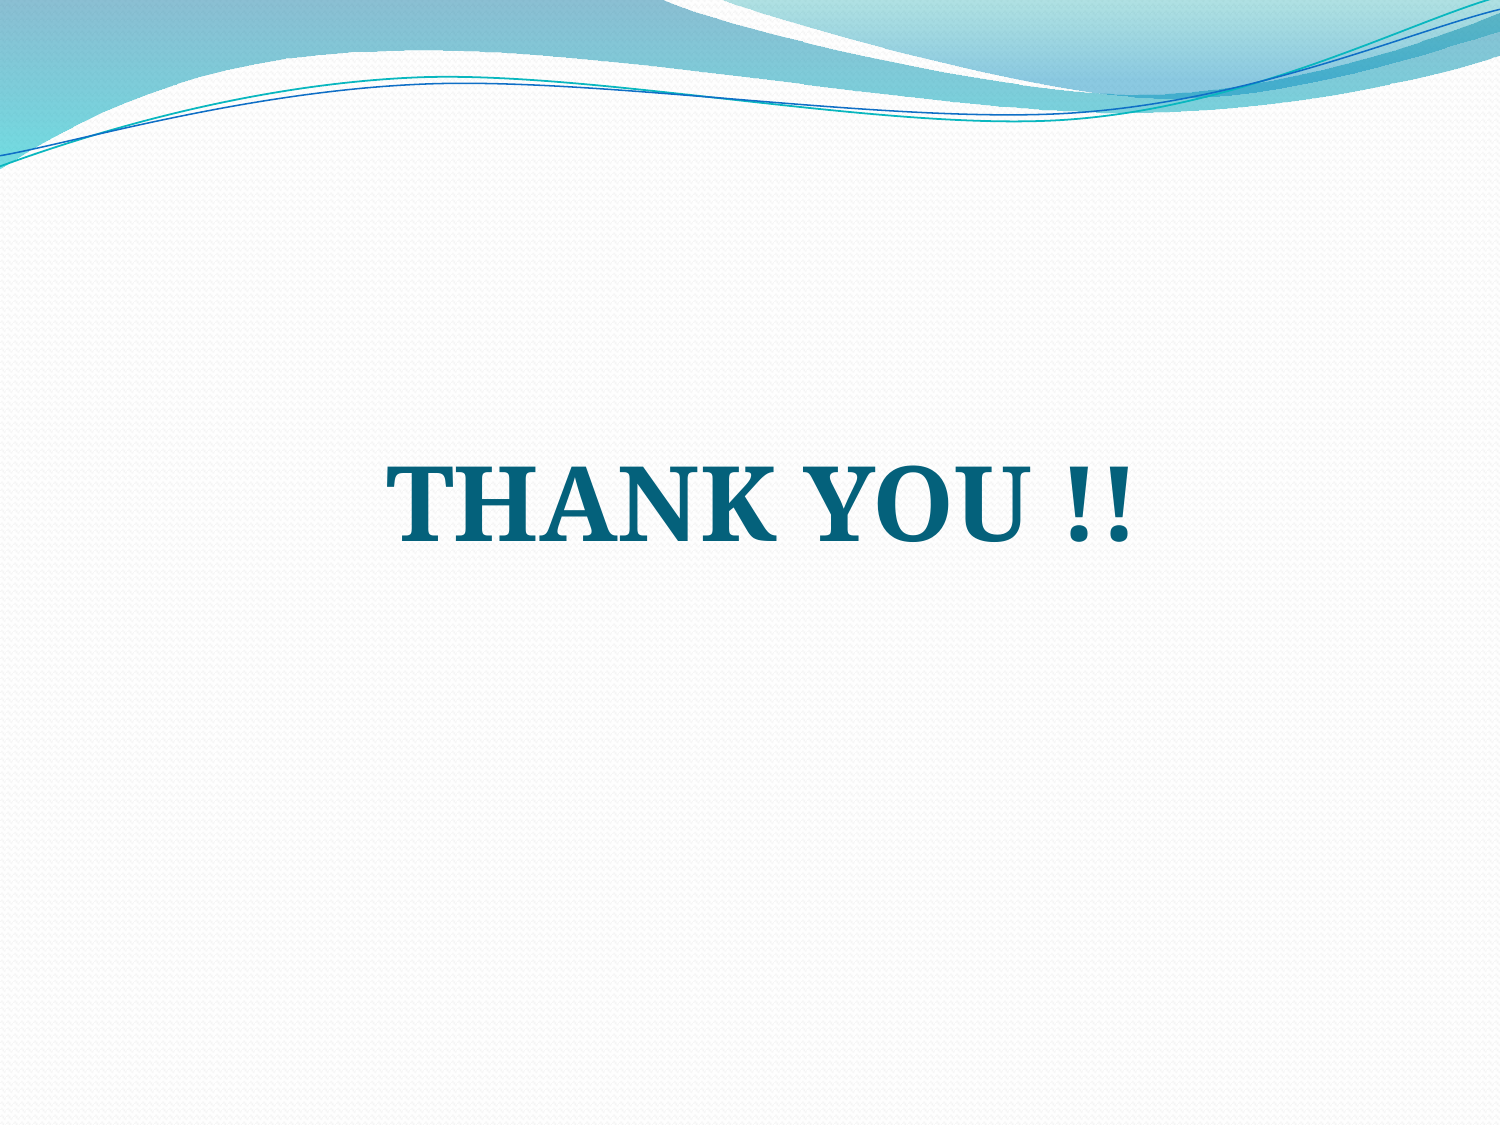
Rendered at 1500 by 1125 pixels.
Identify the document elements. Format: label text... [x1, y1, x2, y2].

title THANK YOU !! [87, 375, 1438, 563]
